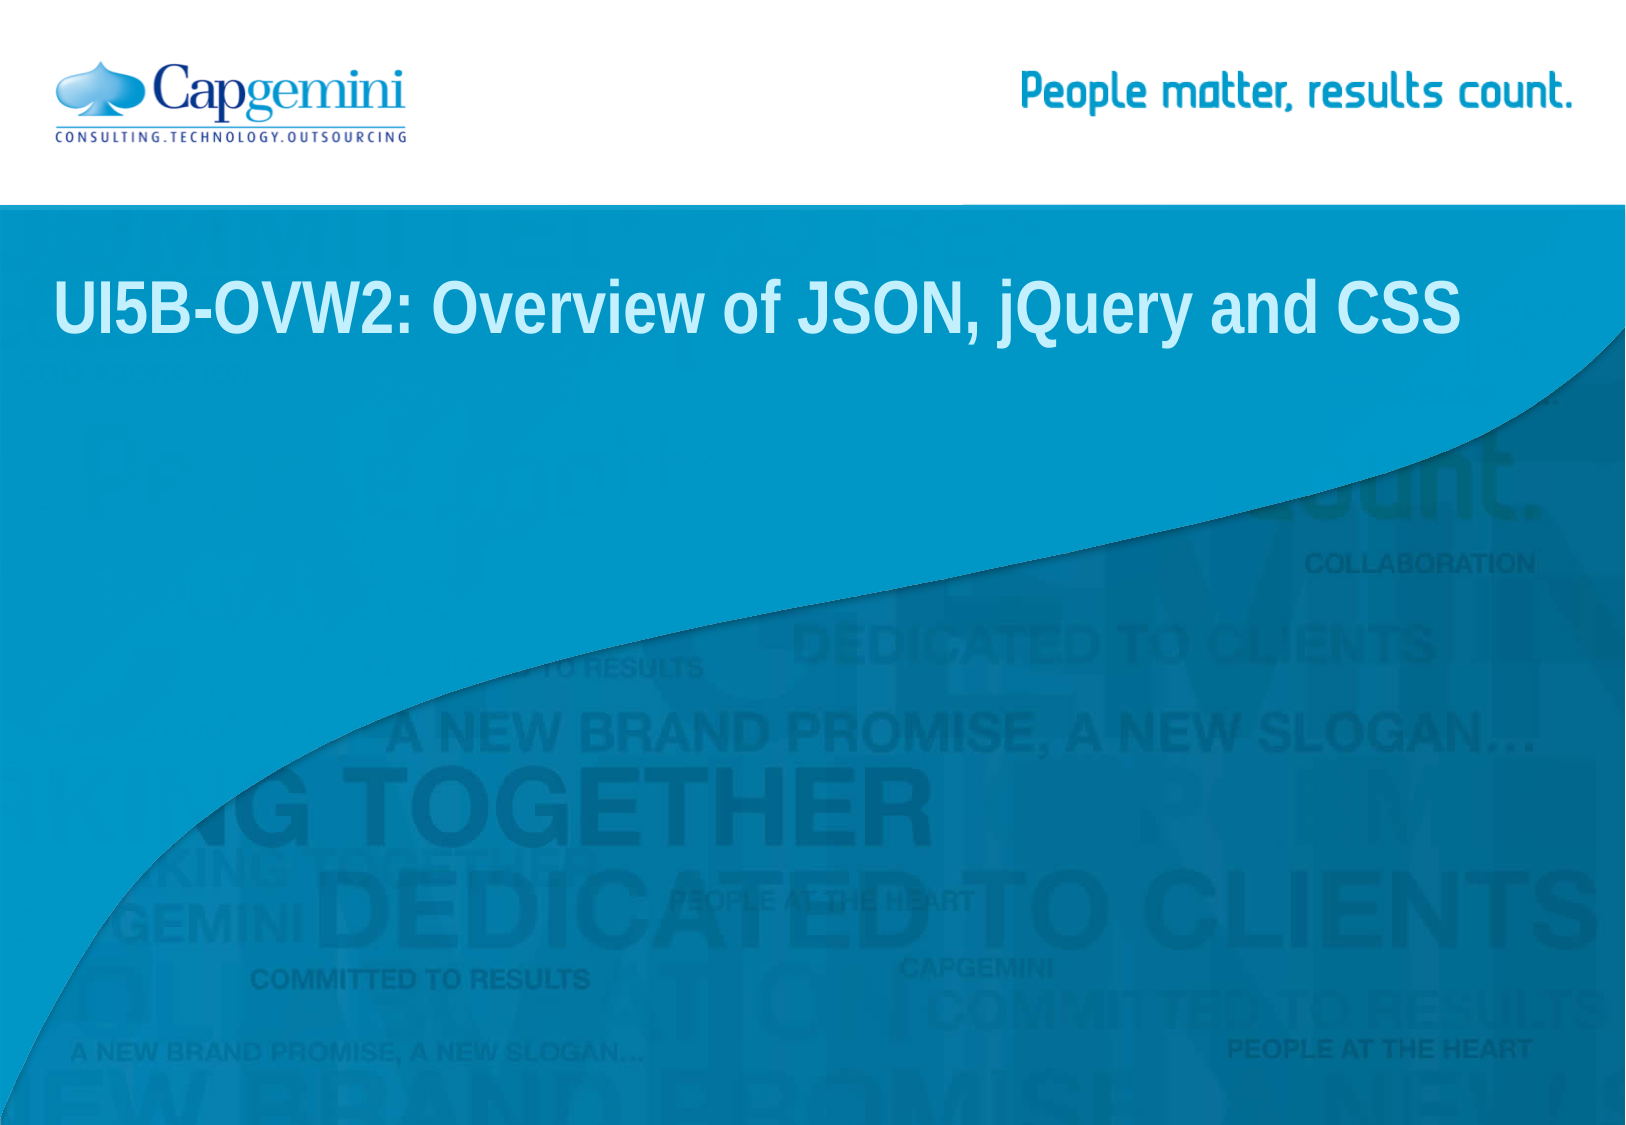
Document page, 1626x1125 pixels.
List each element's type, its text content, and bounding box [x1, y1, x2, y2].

picture [53, 60, 409, 144]
title UI5B-OVW2: Overview of JSON, jQuery and CSS [0, 203, 1625, 452]
picture [1011, 61, 1583, 121]
